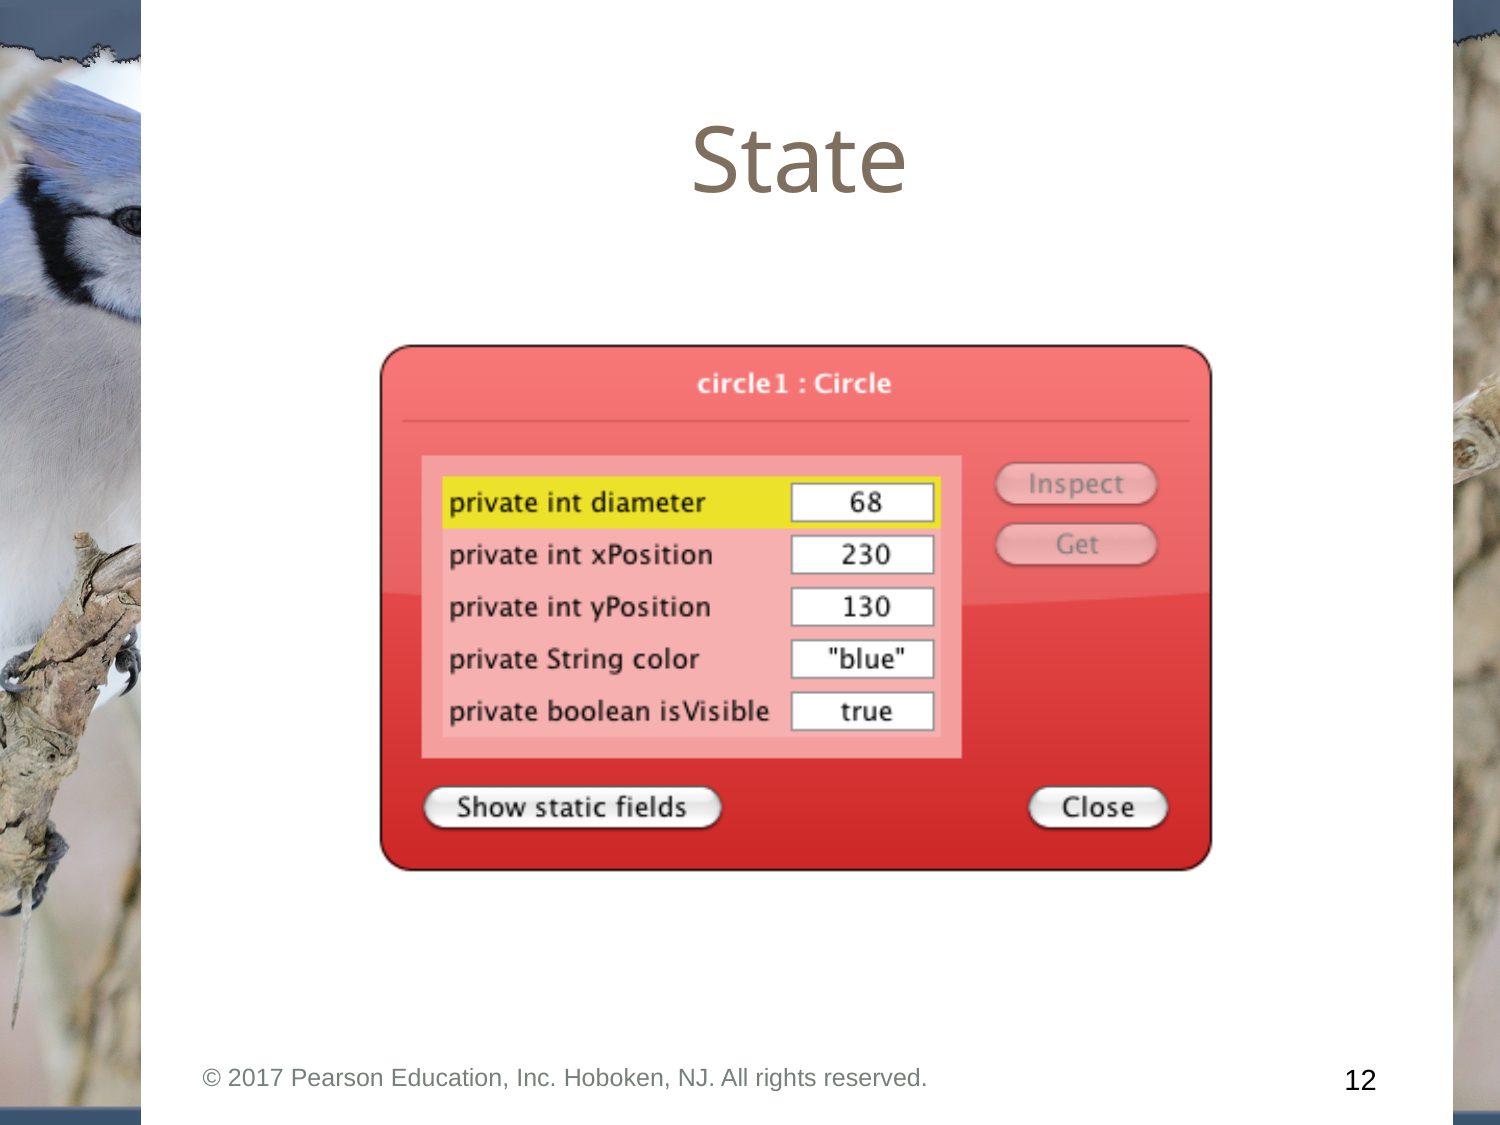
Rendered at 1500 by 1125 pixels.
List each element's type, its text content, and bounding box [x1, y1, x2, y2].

footer © 2017 Pearson Education, Inc. Hoboken, NJ. All rights reserved. [187, 1054, 1325, 1105]
picture [0, 0, 141, 1125]
title State [162, 62, 1438, 250]
picture [370, 337, 1223, 882]
picture [1453, 0, 1500, 1125]
